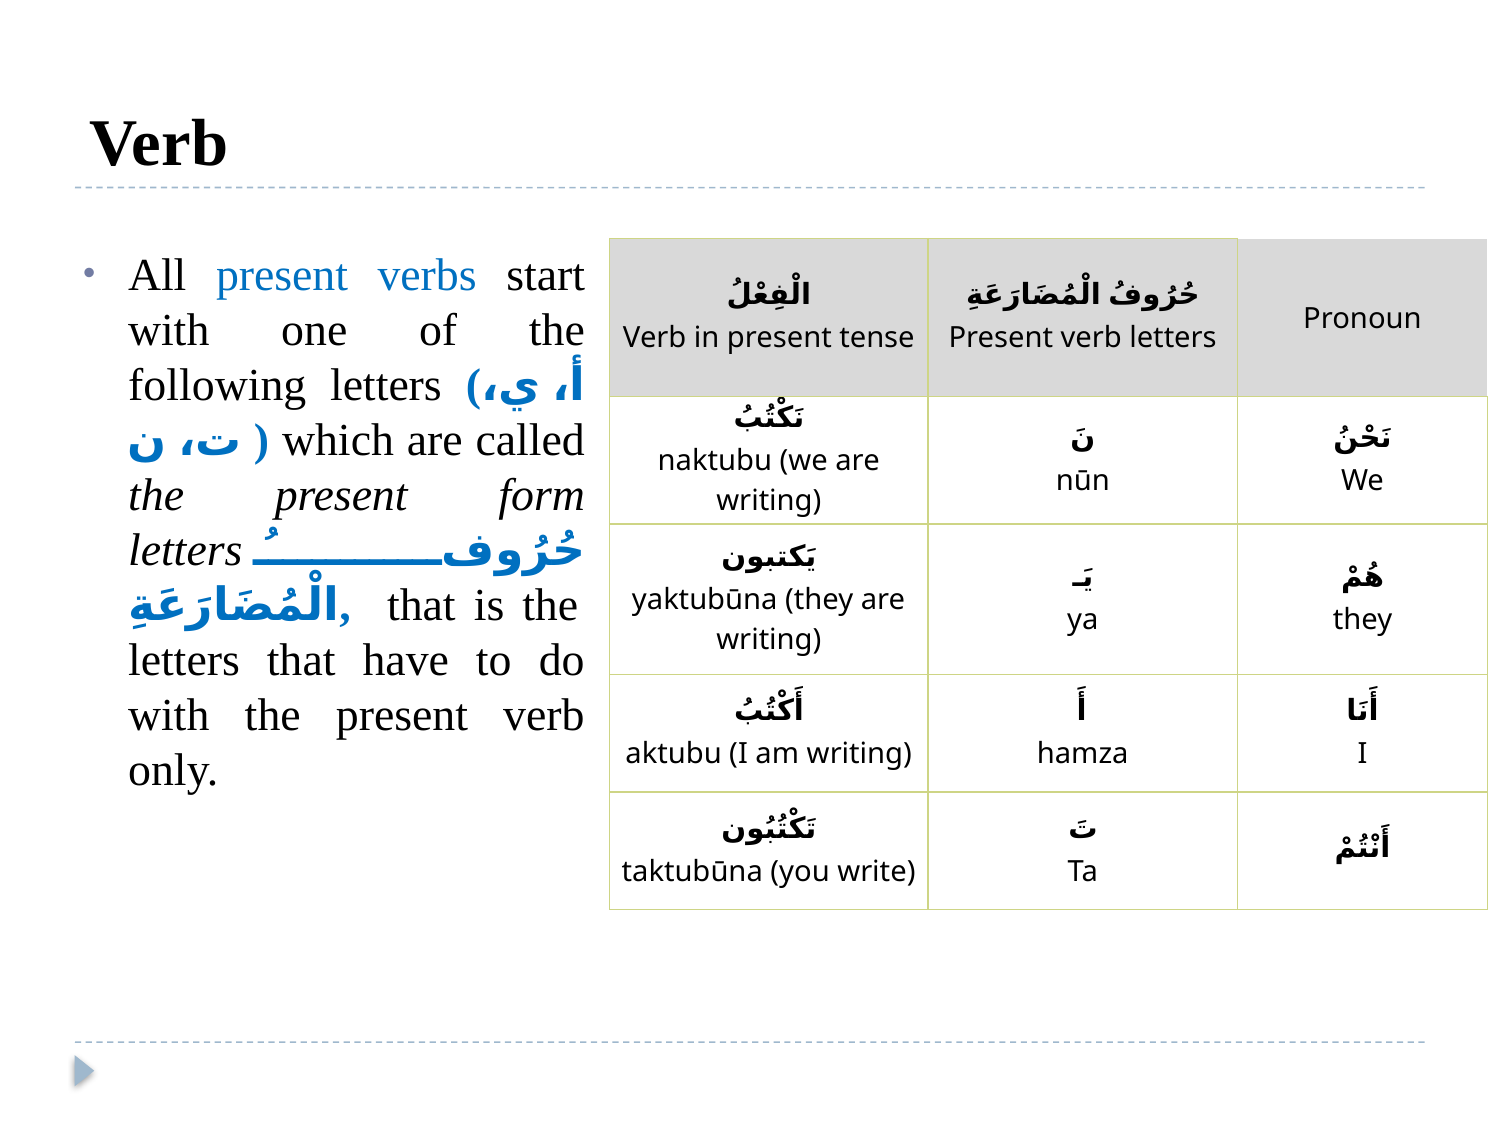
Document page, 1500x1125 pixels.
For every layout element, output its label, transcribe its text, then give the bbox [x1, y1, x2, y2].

table_header Pronoun [1238, 239, 1487, 396]
table_cell تَكْتُبُون taktubūna (you write) [610, 793, 927, 909]
list All present verbs start with one of the following letters (أ، ي، ت، ن ) which are called the present form letters حُرُوفُ الْمُضَارَعَةِ, that is the letters that have to do with the present verb only. [68, 237, 600, 1038]
table_header حُرُوفُ الْمُضَارَعَةِ Present verb letters [929, 239, 1237, 396]
table_cell نَكْتُبُ naktubu (we are writing) [610, 397, 927, 523]
table_cell أَكْتُبُ aktubu (I am writing) [610, 675, 927, 791]
table_cell نَحْنُ We [1238, 397, 1487, 523]
table_cell نَ nūn [929, 397, 1237, 523]
table_cell أَنَا I [1238, 675, 1487, 791]
table_cell يَـ ya [929, 525, 1237, 674]
table_cell أَ hamza [929, 675, 1237, 791]
table_cell هُمْ they [1238, 525, 1487, 674]
table_cell أَنْتُمْ [1238, 793, 1487, 909]
table_cell يَكتبون yaktubūna (they are writing) [610, 525, 927, 674]
table_cell تَ Ta [929, 793, 1237, 909]
table_header الْفِعْلُ Verb in present tense [610, 239, 927, 396]
title Verb [75, 24, 1425, 188]
